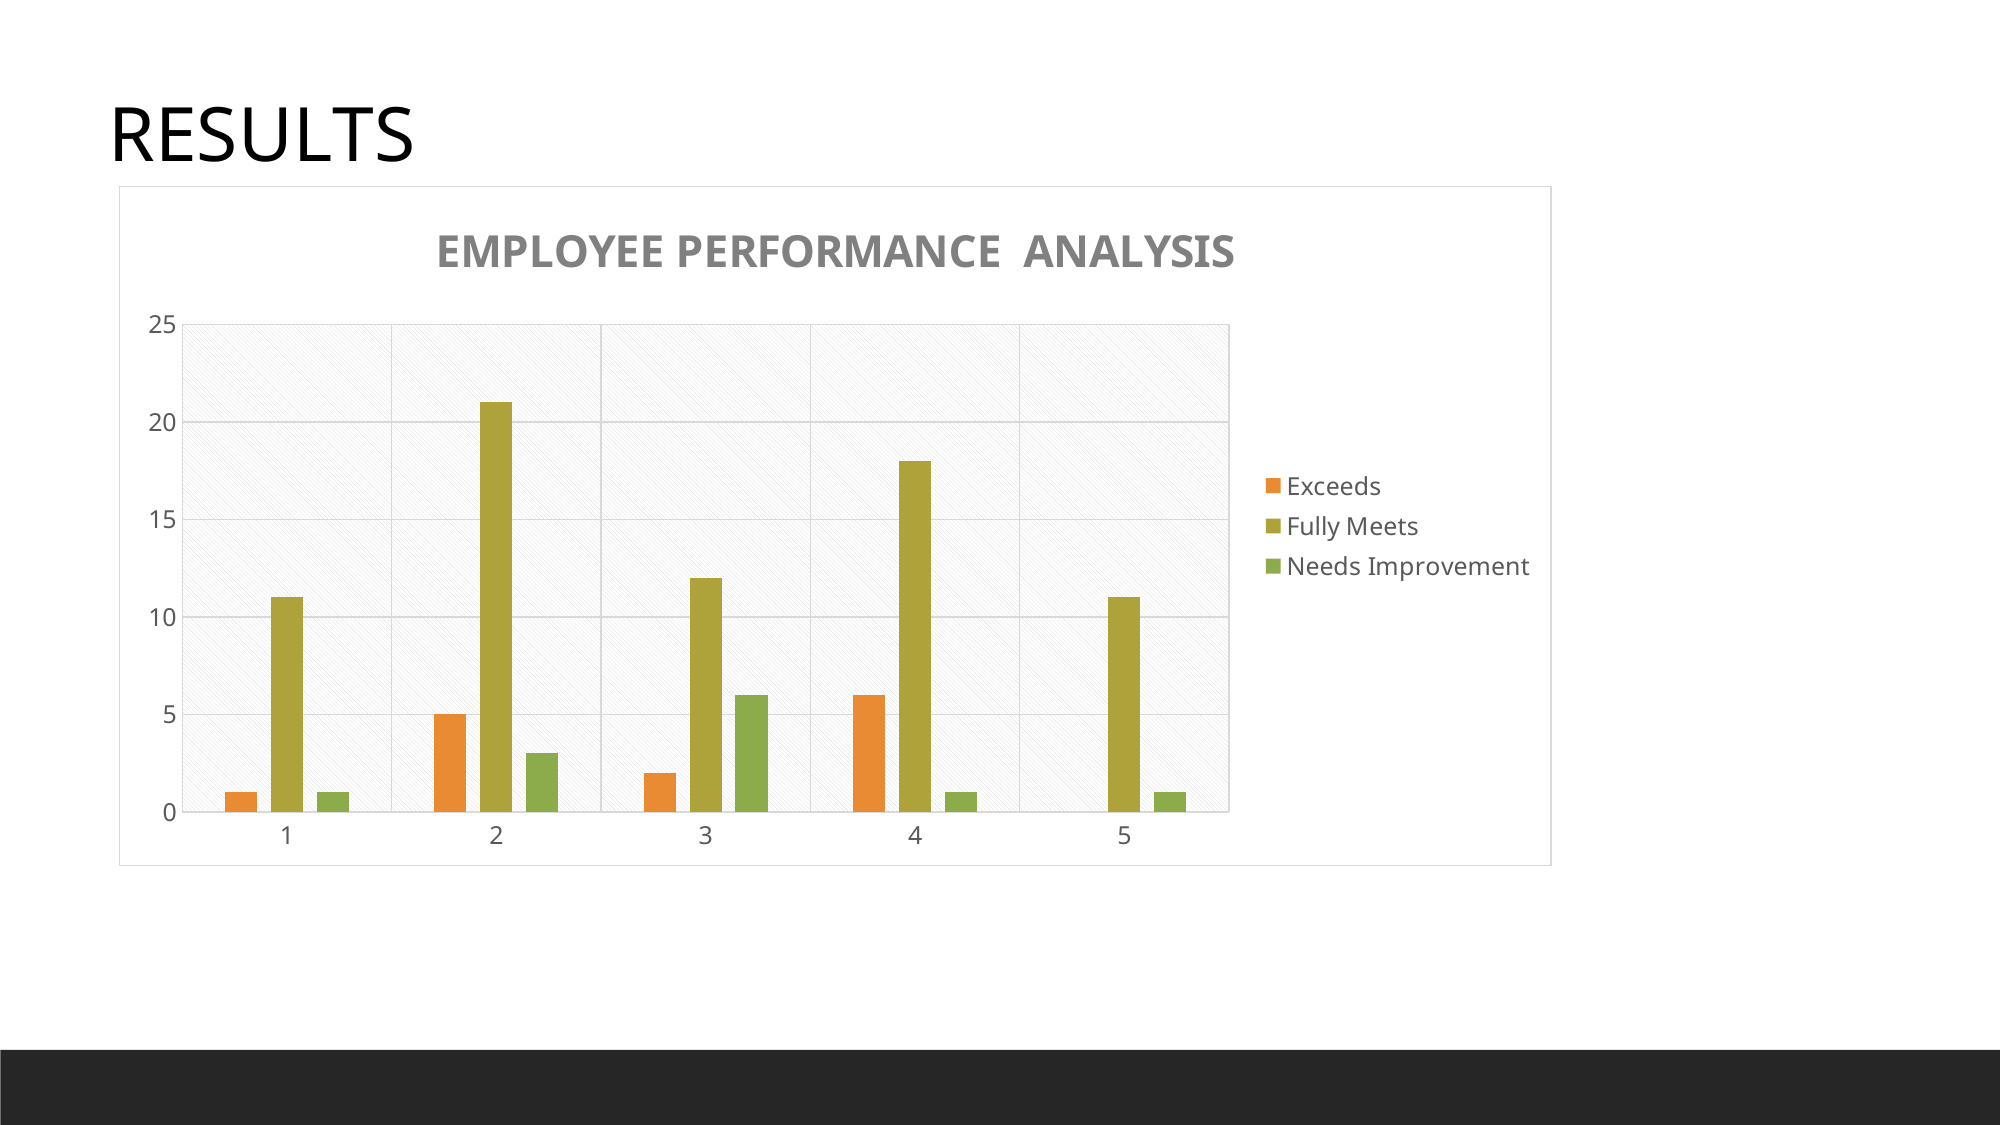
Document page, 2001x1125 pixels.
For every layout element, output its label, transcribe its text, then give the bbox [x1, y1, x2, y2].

chart [118, 185, 1553, 867]
text_box RESULTS [93, 79, 1094, 185]
